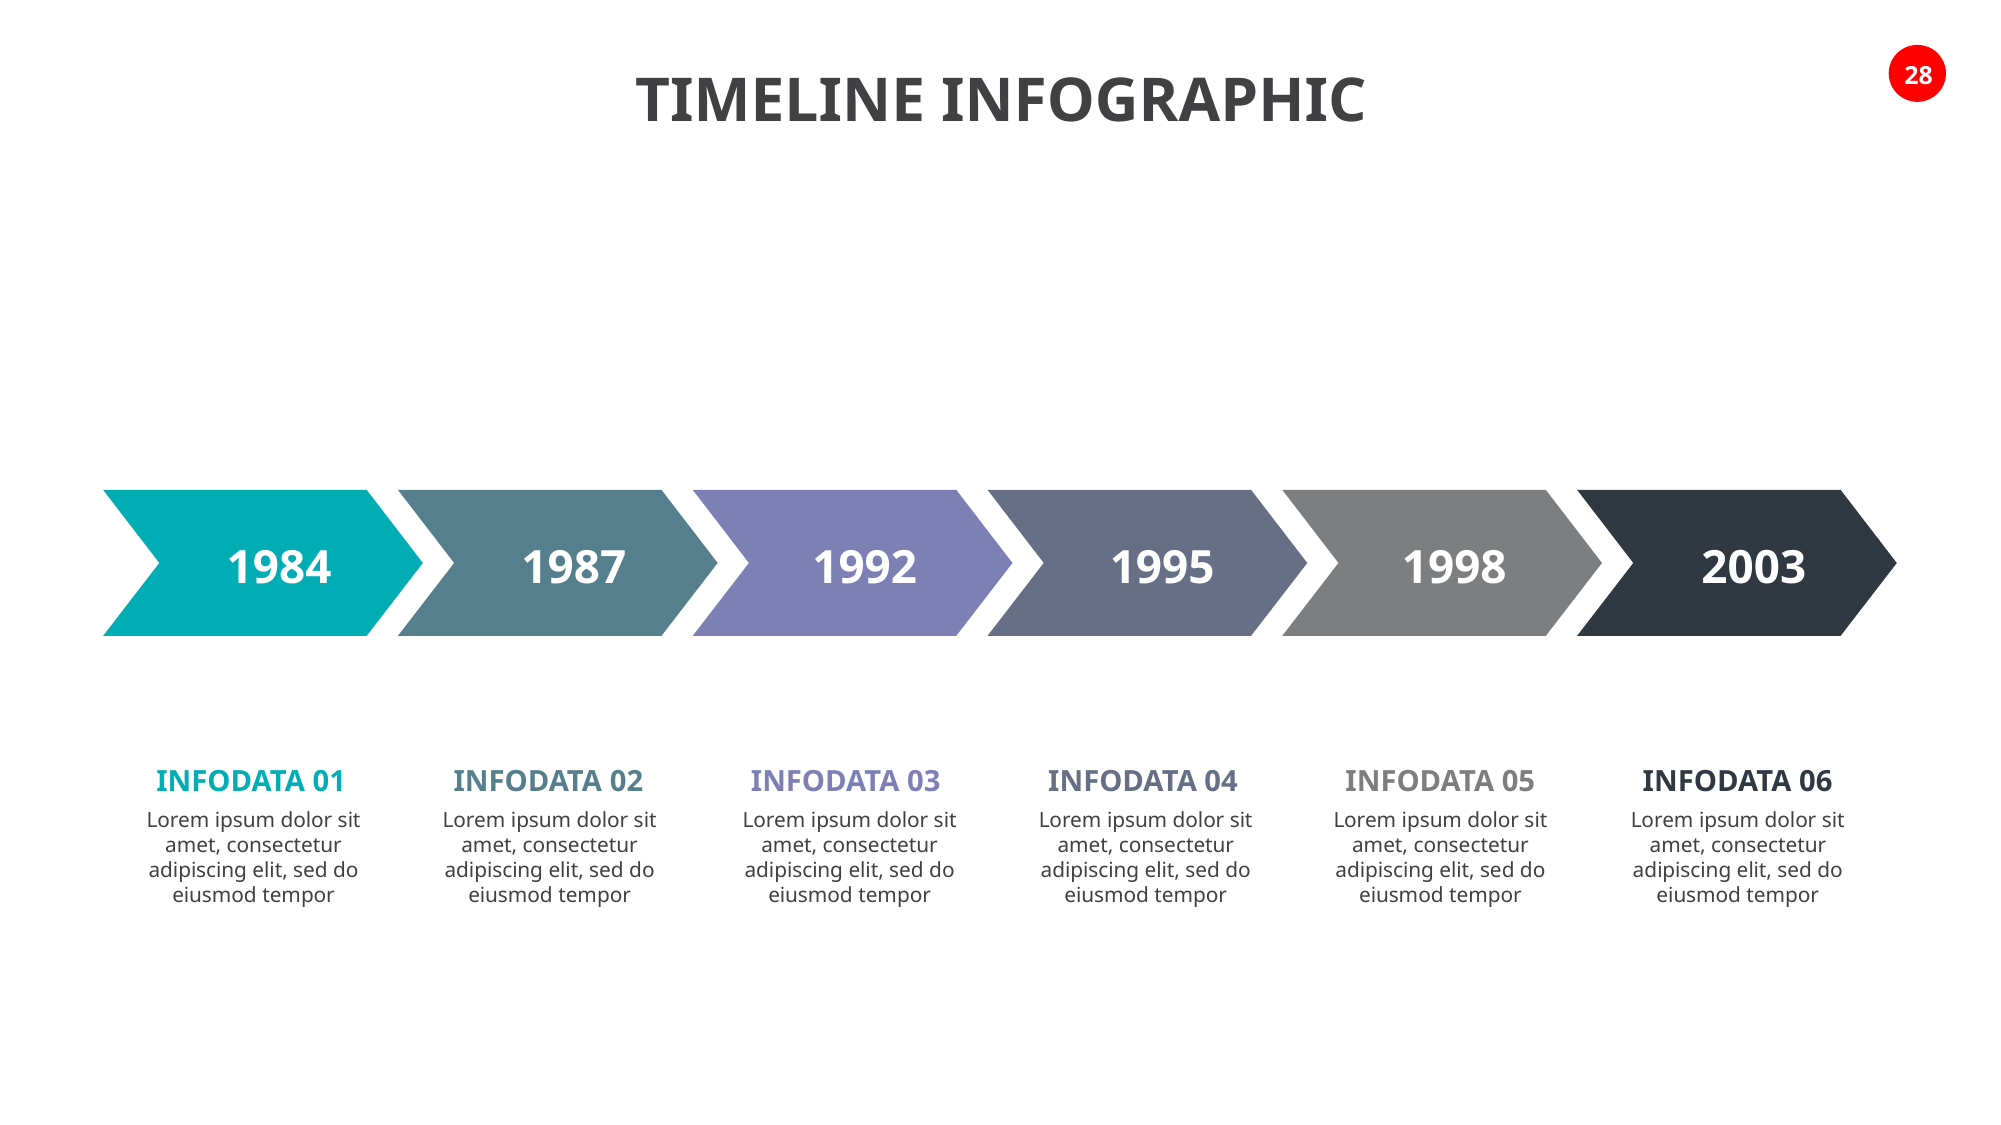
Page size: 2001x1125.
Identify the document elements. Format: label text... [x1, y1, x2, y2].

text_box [1313, 762, 1567, 916]
text_box TIMELINE INFOGRAPHIC [635, 61, 1368, 134]
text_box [723, 762, 977, 916]
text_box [987, 489, 1282, 636]
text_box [397, 489, 692, 636]
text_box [126, 762, 380, 916]
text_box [1019, 762, 1273, 916]
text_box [103, 489, 397, 636]
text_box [1282, 489, 1577, 636]
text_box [1577, 489, 1897, 636]
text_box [1611, 762, 1865, 916]
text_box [692, 489, 987, 636]
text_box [423, 762, 677, 916]
